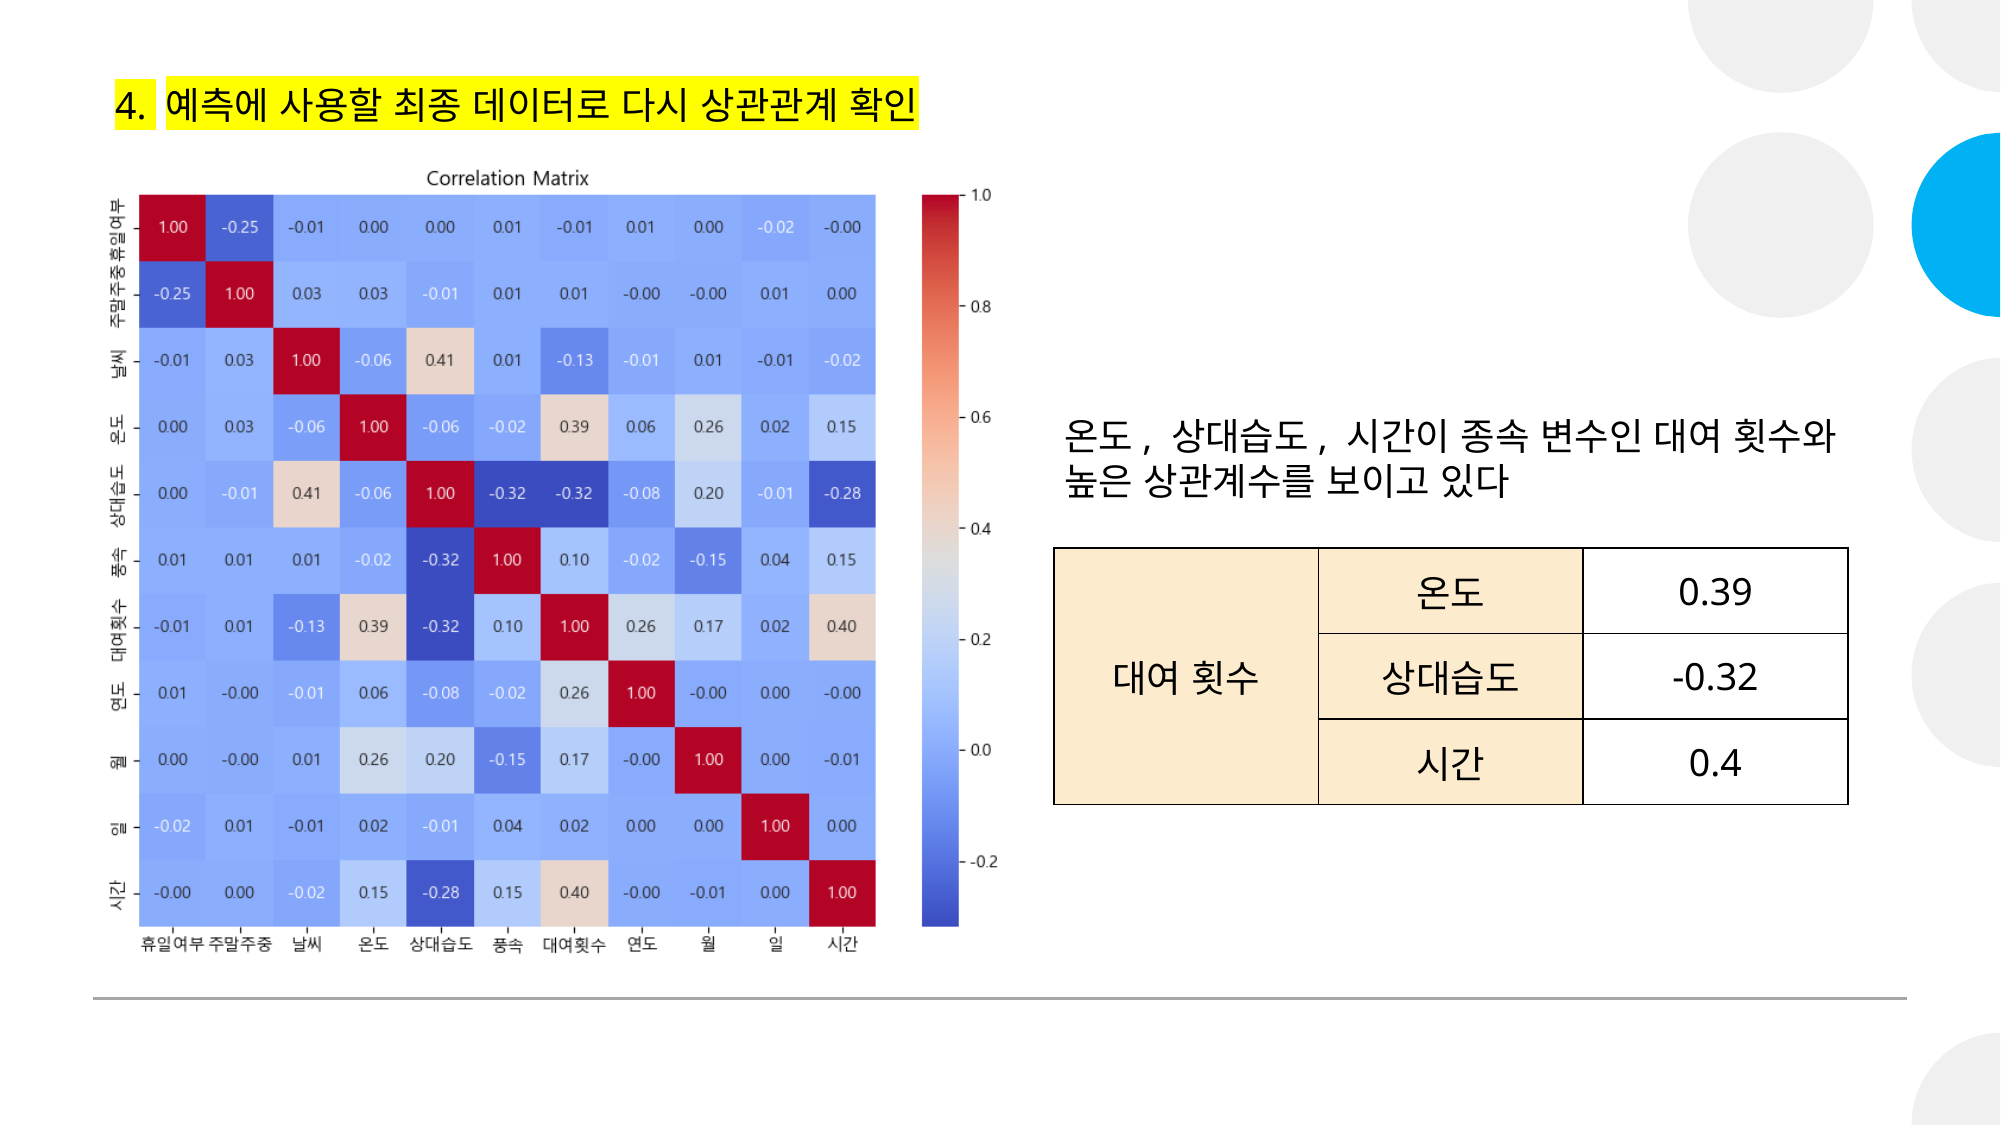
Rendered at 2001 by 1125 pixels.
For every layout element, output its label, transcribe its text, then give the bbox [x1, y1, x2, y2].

picture [100, 158, 1010, 966]
table_header 0.39 [1584, 549, 1847, 633]
text_box 온도, 상대습도, 시간이 종속 변수인 대여 횟수와 높은 상관계수를 보이고 있다 [1049, 405, 1853, 511]
text_box 4. 예측에 사용할 최종 데이터로 다시 상관관계 확인 [100, 74, 938, 135]
table_cell 0.4 [1584, 720, 1847, 804]
table_cell 상대습도 [1319, 634, 1582, 718]
table_cell 시간 [1319, 720, 1582, 804]
table_cell -0.32 [1584, 634, 1847, 718]
table_header 대여 횟수 [1055, 549, 1318, 804]
table_header 온도 [1319, 549, 1582, 633]
